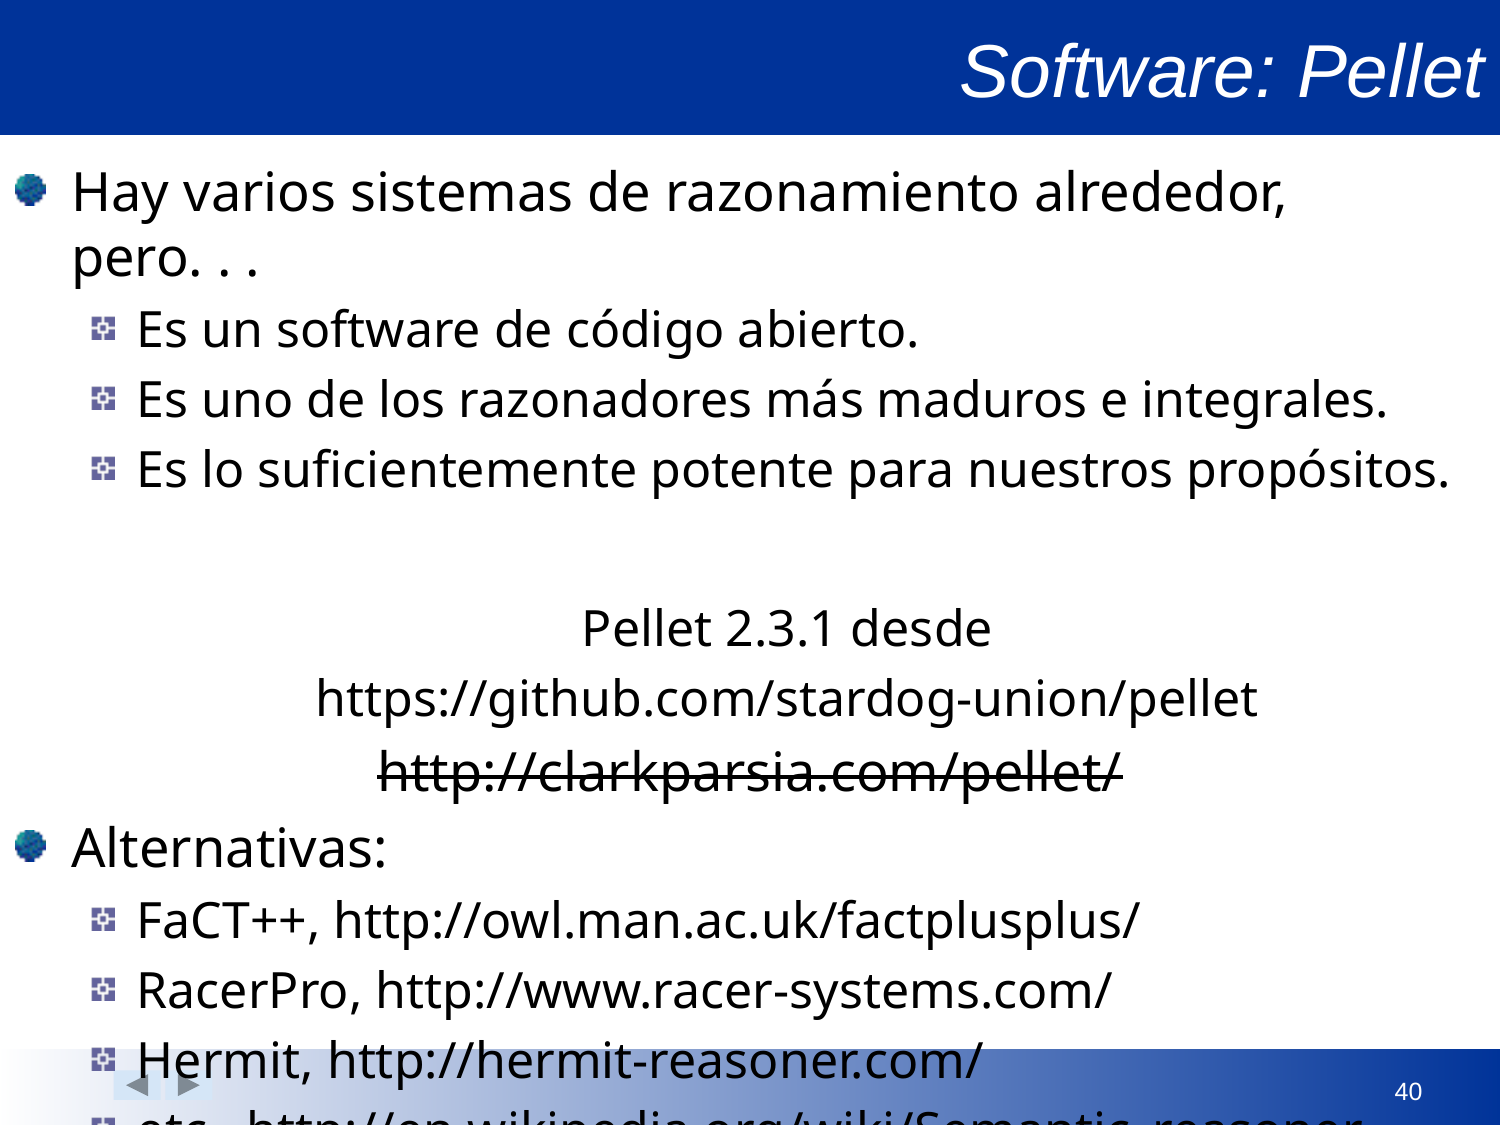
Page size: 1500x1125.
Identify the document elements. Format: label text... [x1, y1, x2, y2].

picture [15, 174, 46, 206]
picture [90, 455, 115, 480]
picture [90, 315, 115, 340]
picture [90, 385, 115, 410]
slide_number 40 [1324, 1037, 1438, 1113]
picture [90, 976, 115, 1001]
picture [90, 1116, 115, 1125]
picture [15, 830, 46, 862]
title Software: Pellet [0, 0, 1500, 136]
list Hay varios sistemas de razonamiento alrededor, pero. . . Es un software de código abierto. Es uno de los razonadores más maduros e integrales. Es lo suficientemente potente para nuestros propósitos. Pellet 2.3.1 desde https://github.com/stardog-union/pellet http://clarkparsia.com/pellet/ Alternativas: FaCT++, http://owl.man.ac.uk/factplusplus/ RacerPro, http://www.racer-systems.com/ Hermit, http://hermit-reasoner.com/ etc., http://en.wikipedia.org/wiki/Semantic_reasoner [0, 149, 1500, 1026]
picture [90, 1046, 115, 1071]
picture [90, 906, 115, 931]
